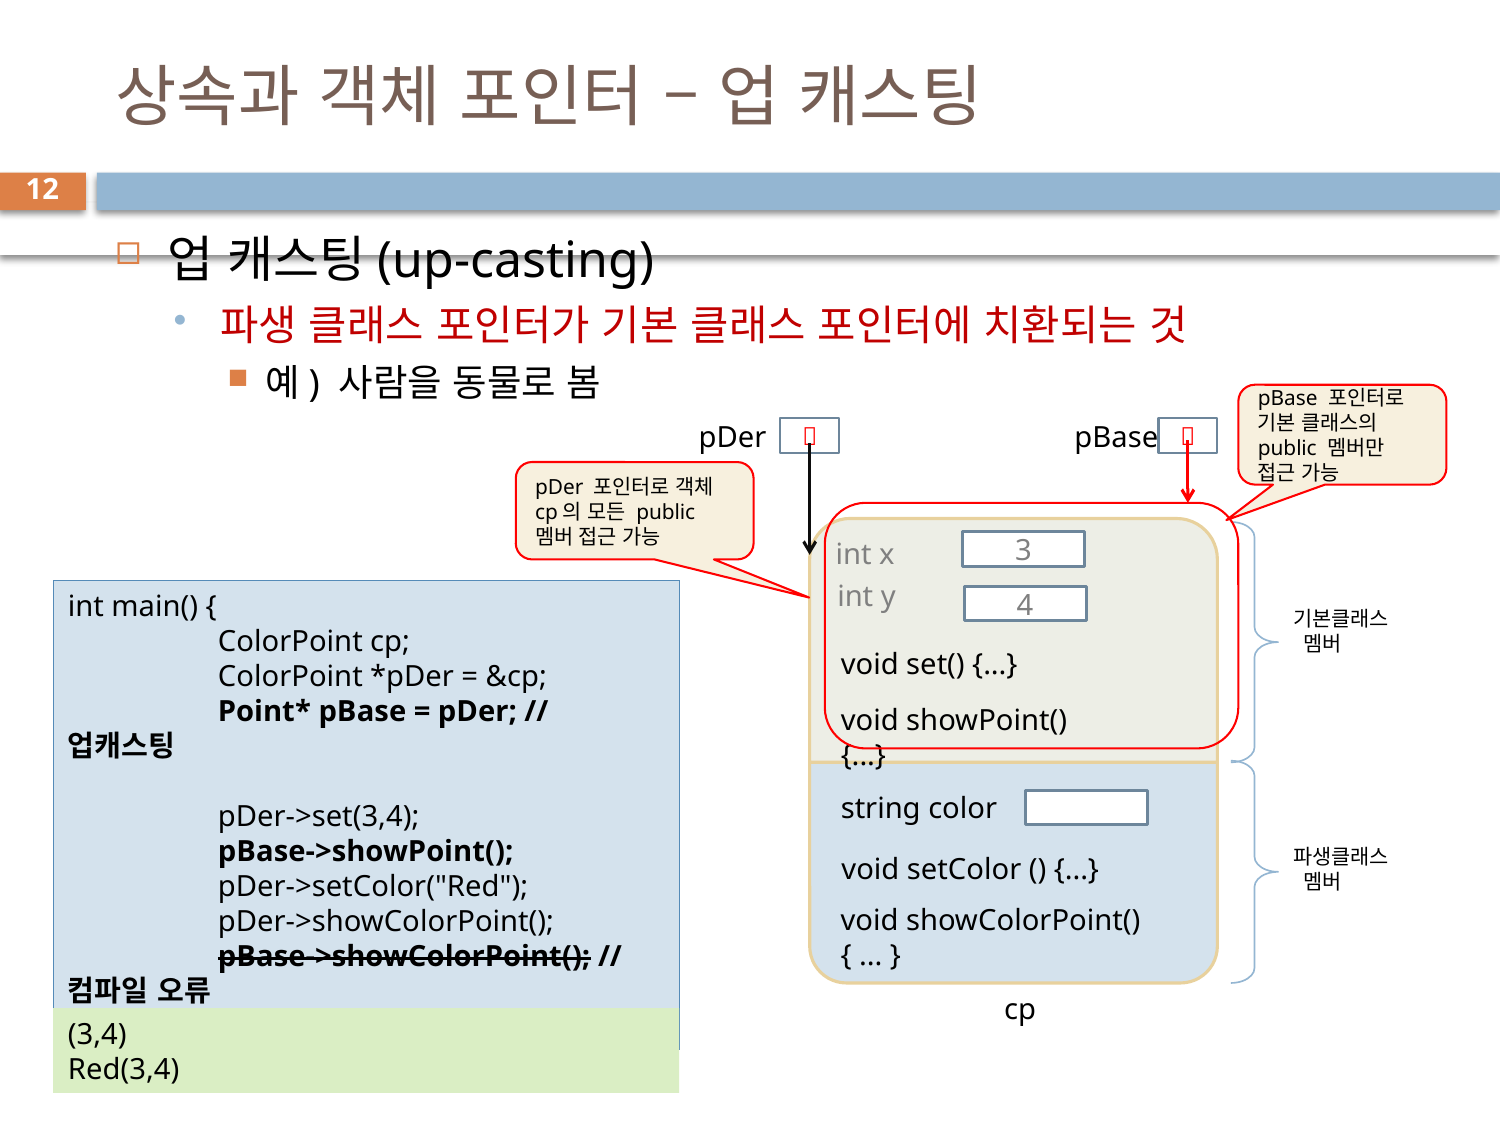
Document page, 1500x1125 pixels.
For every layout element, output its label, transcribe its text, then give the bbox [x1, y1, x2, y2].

text_box 파생클래스 멤버 [1278, 836, 1404, 902]
text_box pBase [1059, 410, 1174, 461]
text_box  [779, 416, 841, 455]
text_box (3,4) Red(3,4) [53, 1008, 680, 1093]
text_box [1117, 745, 1219, 764]
text_box [1230, 759, 1278, 984]
text_box [808, 529, 826, 764]
text_box string color [826, 782, 1026, 833]
text_box 기본클래스 멤버 [1278, 597, 1404, 663]
text_box int y [822, 570, 936, 621]
text_box void showColorPoint() { ... } [825, 893, 1220, 979]
title 상속과 객체 포인터 – 업 캐스팅 [100, 37, 1438, 149]
text_box void setColor () {...} [826, 843, 1198, 894]
list 업 캐스팅(up-casting) 파생 클래스 포인터가 기본 클래스 포인터에 치환되는 것 예) 사람을 동물로 봄 [100, 219, 1438, 1035]
text_box [823, 501, 1240, 751]
text_box [826, 979, 1201, 985]
text_box [808, 764, 1219, 978]
text_box pDer [683, 410, 782, 461]
text_box int x [820, 528, 936, 578]
text_box void showPoint() {...} [826, 725, 1117, 779]
text_box cp [989, 982, 1062, 1033]
text_box pBase 포인터로 기본 클래스의 public 멤버만 접근 가능 [1230, 383, 1449, 520]
text_box [1230, 521, 1278, 761]
text_box [1024, 789, 1149, 826]
slide_number 12 [0, 170, 87, 211]
text_box 4 [963, 585, 1088, 622]
text_box  [1157, 416, 1219, 455]
text_box 3 [961, 530, 1086, 568]
text_box int main() { ColorPoint cp; ColorPoint *pDer = &cp; Point* pBase = pDer; // 업캐스팅 pDer->set(3,4); pBase->showPoint(); pDer->setColor("Red"); pDer->showColorPoint(); pBase->showColorPoint(); // 컴파일 오류 } [53, 580, 680, 1008]
text_box pDer 포인터로 객체 cp의 모든 public 멤버 접근 가능 [514, 460, 811, 600]
